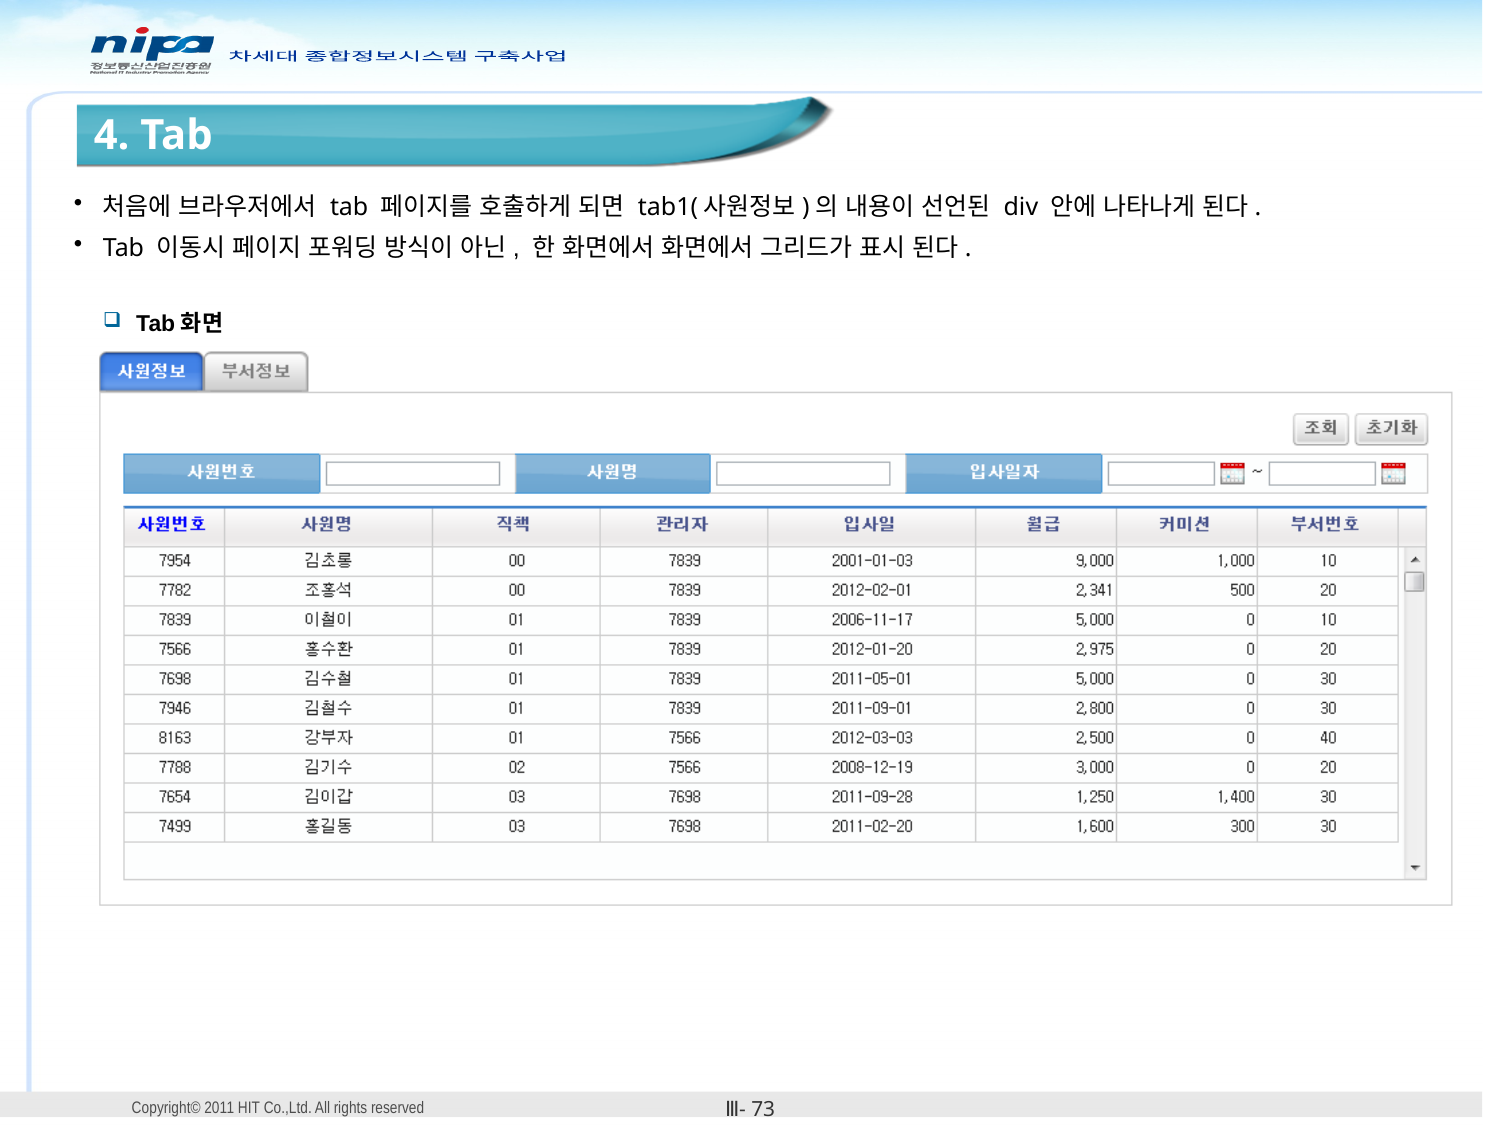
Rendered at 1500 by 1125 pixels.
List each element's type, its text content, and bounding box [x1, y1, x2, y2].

picture [0, 0, 1483, 1125]
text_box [76, 88, 857, 173]
text_box 처음에 브라우저에서 tab 페이지를 호출하게 되면 tab1(사원정보)의 내용이 선언된 div 안에 나타나게 된다. Tab 이동시 페이지 포워딩 방식이 아닌, 한 화면에서 화면에서 그리드가 표시 된다. Tab화면 [59, 177, 1406, 344]
